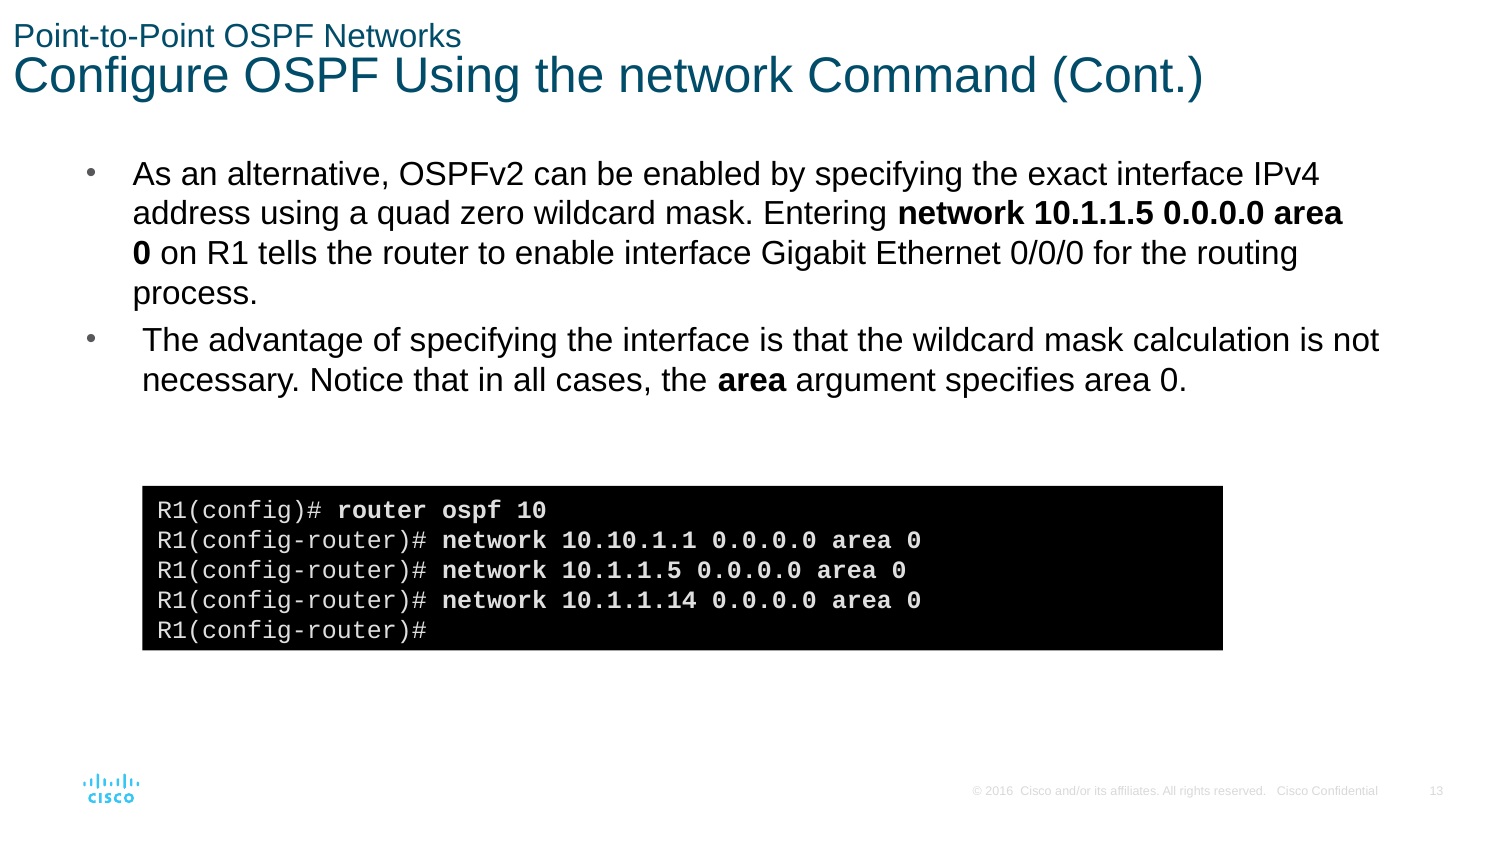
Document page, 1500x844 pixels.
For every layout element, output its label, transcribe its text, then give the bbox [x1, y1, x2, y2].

title Point-to-Point OSPF Networks Configure OSPF Using the network Command (Cont.) [0, 1, 1368, 122]
text_box R1(config)# router ospf 10 R1(config-router)# network 10.10.1.1 0.0.0.0 area 0 R1(config-router)# network 10.1.1.5 0.0.0.0 area 0 R1(config-router)# network 10.1.1.14 0.0.0.0 area 0 R1(config-router)# [142, 485, 1223, 651]
list As an alternative, OSPFv2 can be enabled by specifying the exact interface IPv4 address using a quad zero wildcard mask. Entering network 10.1.1.5 0.0.0.0 area 0 on R1 tells the router to enable interface Gigabit Ethernet 0/0/0 for the routing process. The advantage of specifying the interface is that the wildcard mask calculation is not necessary. Notice that in all cases, the area argument specifies area 0. [70, 144, 1430, 463]
